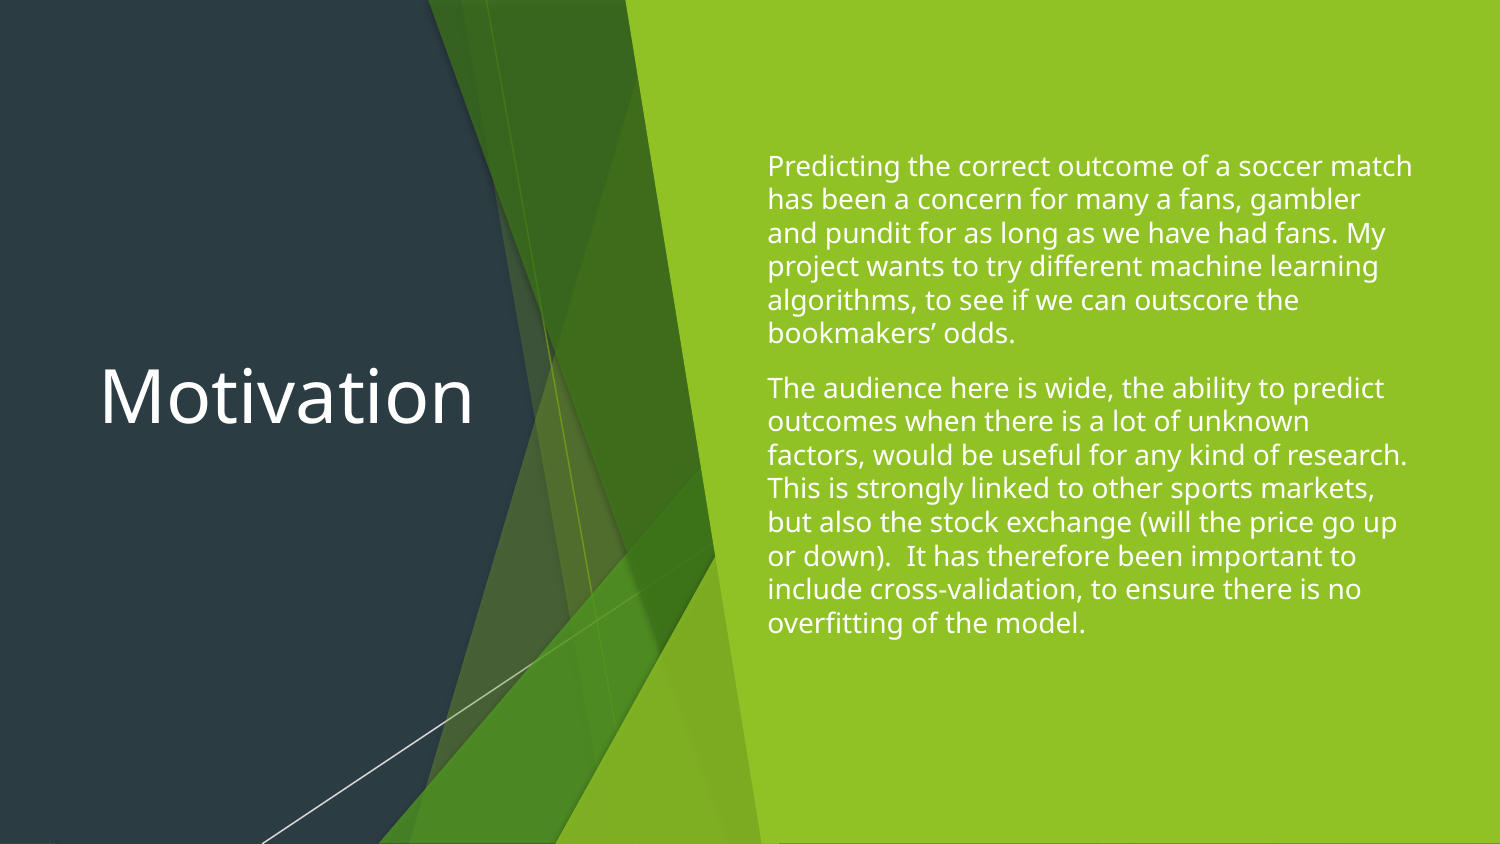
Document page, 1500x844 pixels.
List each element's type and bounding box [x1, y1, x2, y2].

text_box [0, 0, 483, 844]
text_box [485, 0, 637, 451]
text_box [639, 0, 1500, 844]
text_box [261, 452, 849, 844]
